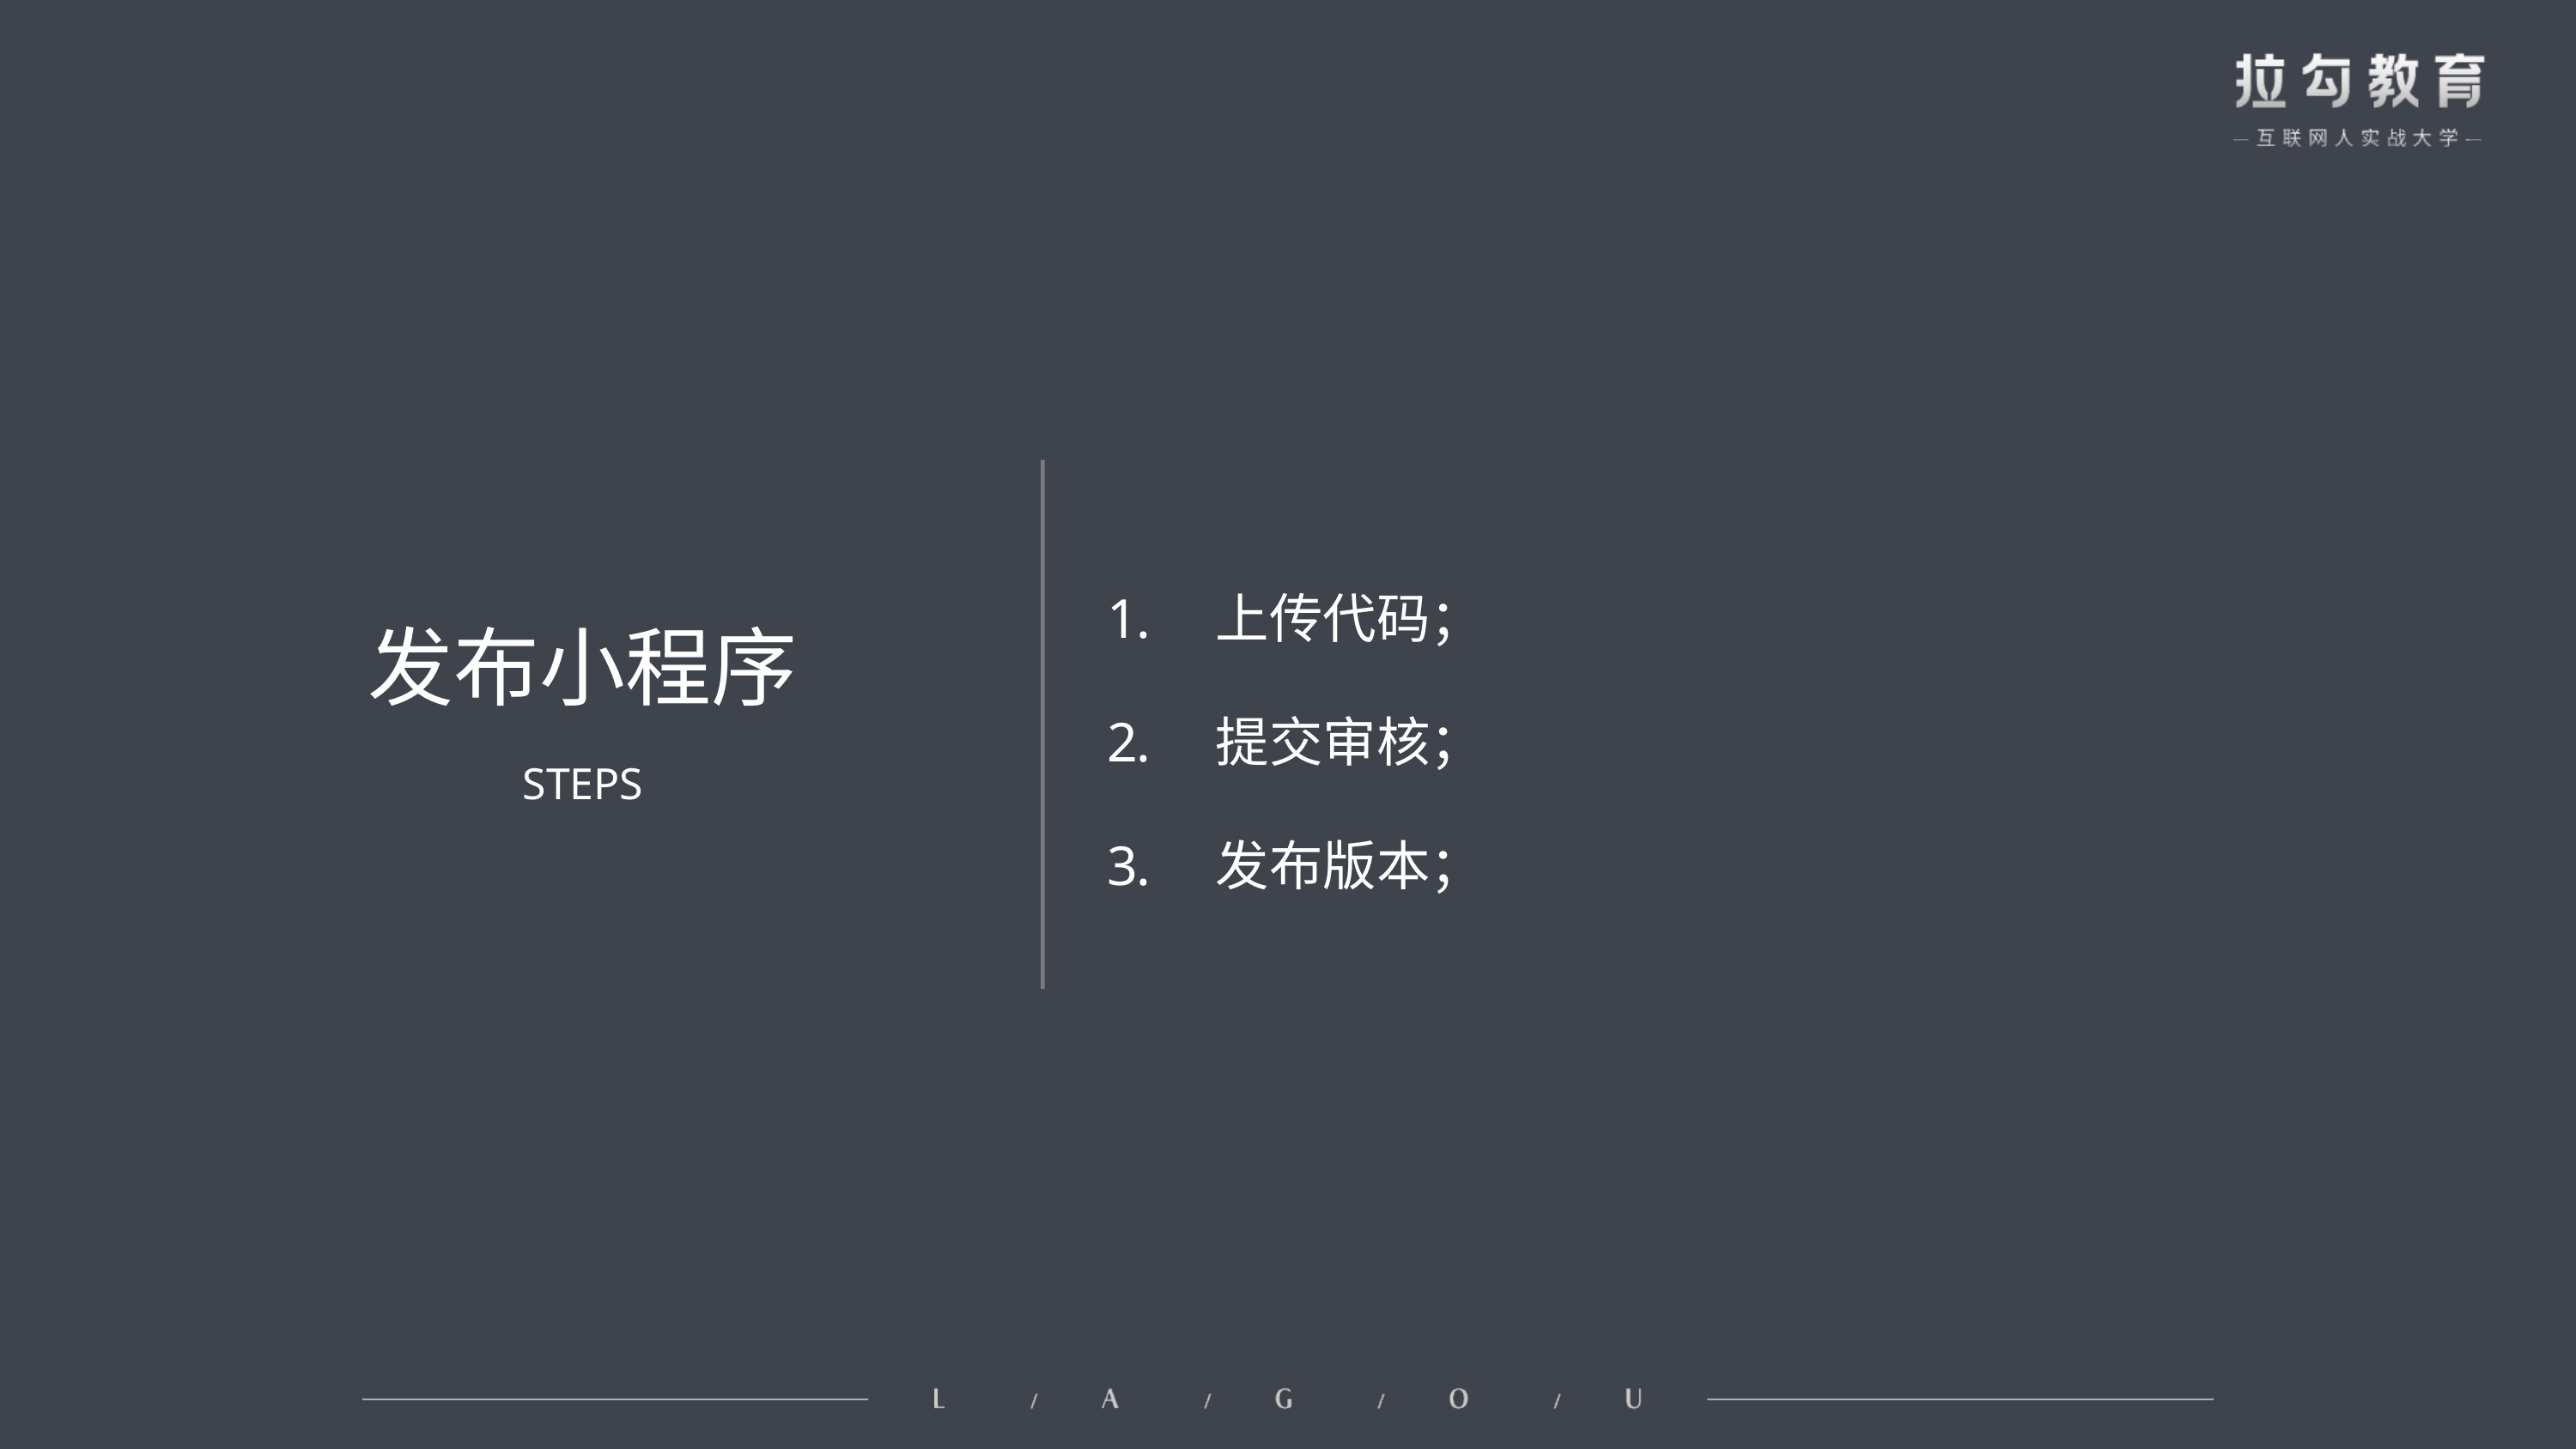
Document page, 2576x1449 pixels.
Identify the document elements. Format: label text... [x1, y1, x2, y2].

picture [362, 1374, 2214, 1425]
picture [2182, 11, 2541, 197]
list 上传代码； 提交审核； 发布版本； [1094, 77, 2399, 1371]
title 发布小程序 [177, 77, 989, 724]
list STEPS [177, 724, 989, 1371]
